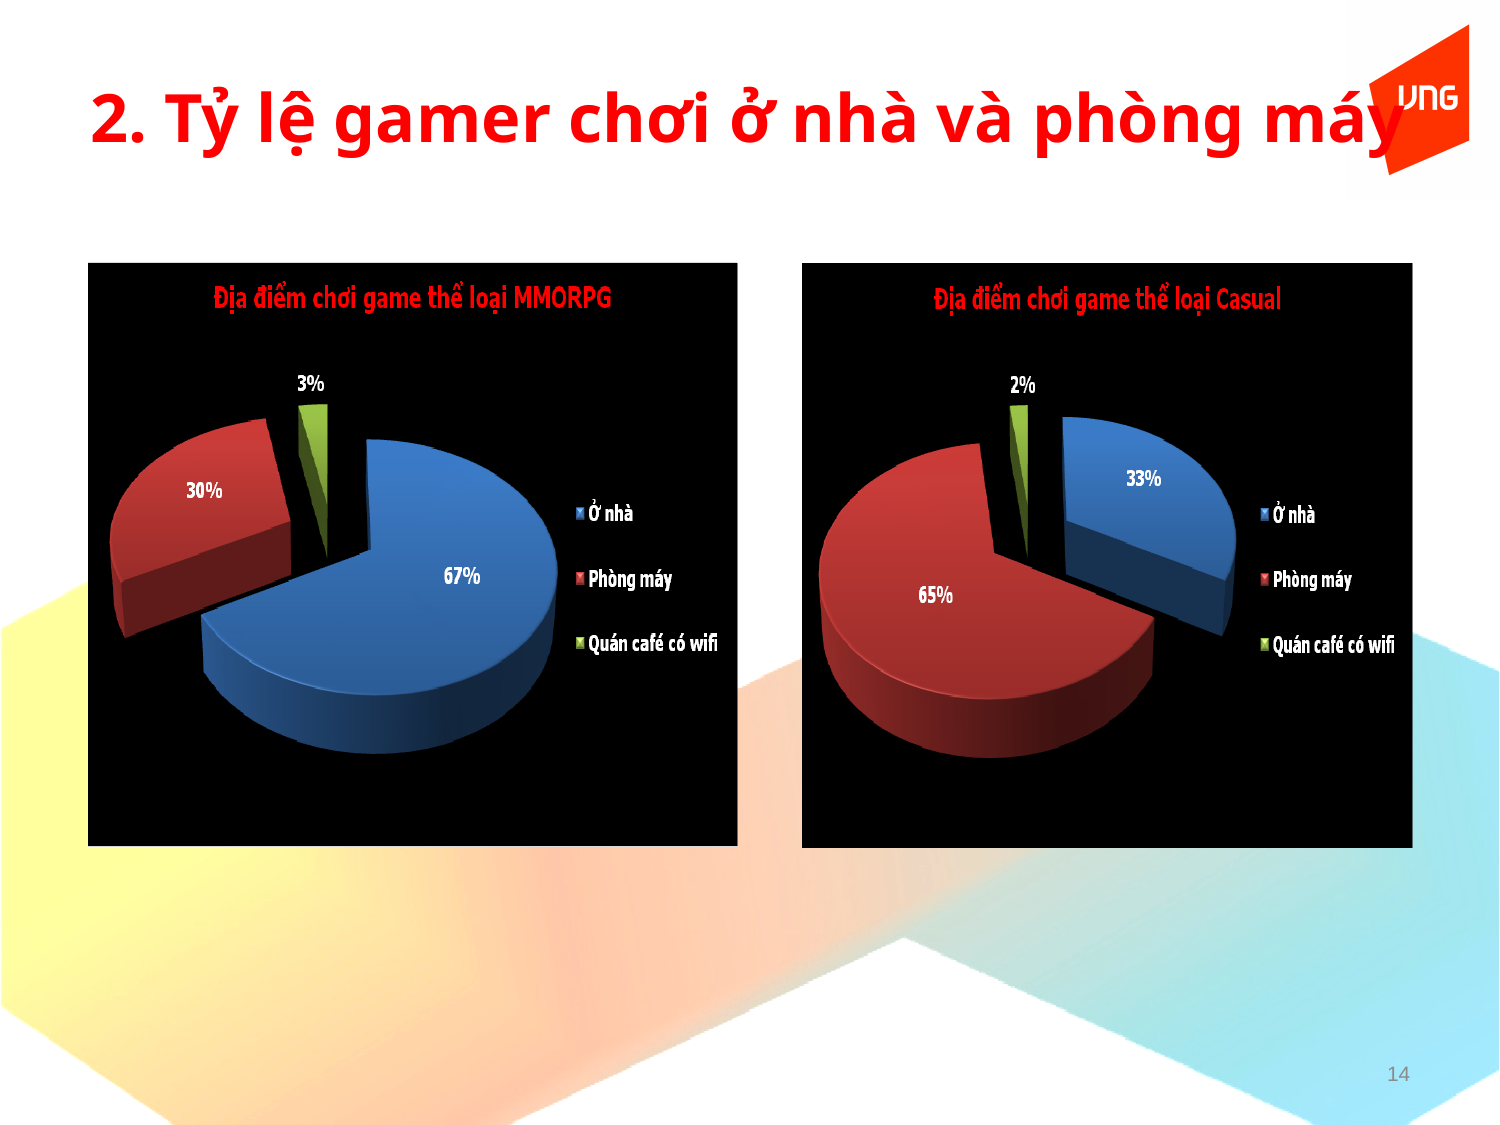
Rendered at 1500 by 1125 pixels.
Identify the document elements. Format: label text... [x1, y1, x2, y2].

picture [1346, 0, 1497, 201]
picture [787, 262, 1413, 851]
title 2. Tỷ lệ gamer chơi ở nhà và phòng máy [75, 45, 1425, 188]
slide_number 14 [1074, 1042, 1425, 1103]
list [87, 262, 738, 848]
